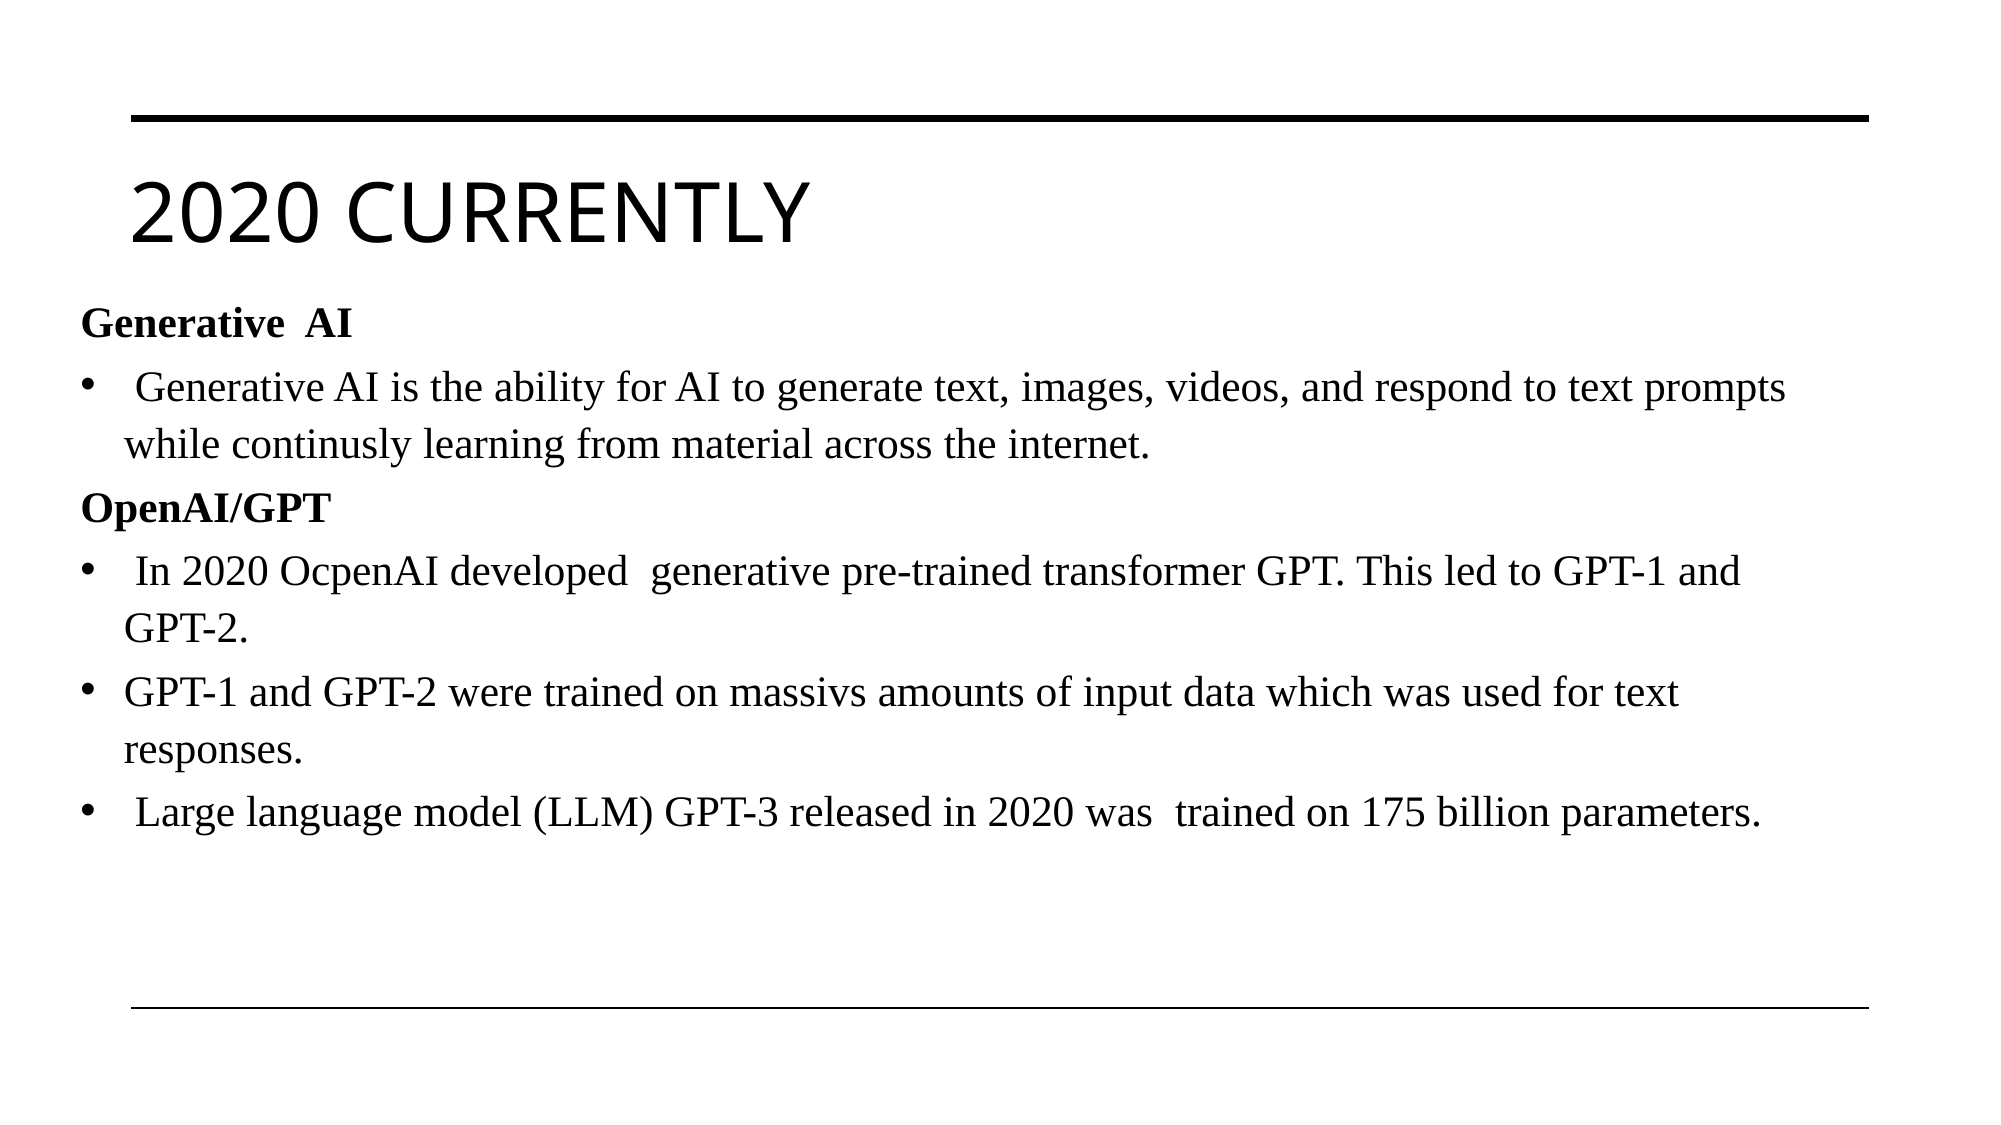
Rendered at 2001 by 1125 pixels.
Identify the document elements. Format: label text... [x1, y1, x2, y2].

title 2020 currently [114, 151, 1869, 377]
list Generative AI Generative AI is the ability for AI to generate text, images, videos, and respond to text prompts while continusly learning from material across the internet. OpenAI/GPT In 2020 OcpenAI developed generative pre-trained transformer GPT. This led to GPT-1 and GPT-2. GPT-1 and GPT-2 were trained on massivs amounts of input data which was used for text responses. Large language model (LLM) GPT-3 released in 2020 was trained on 175 billion parameters. [65, 281, 1820, 879]
